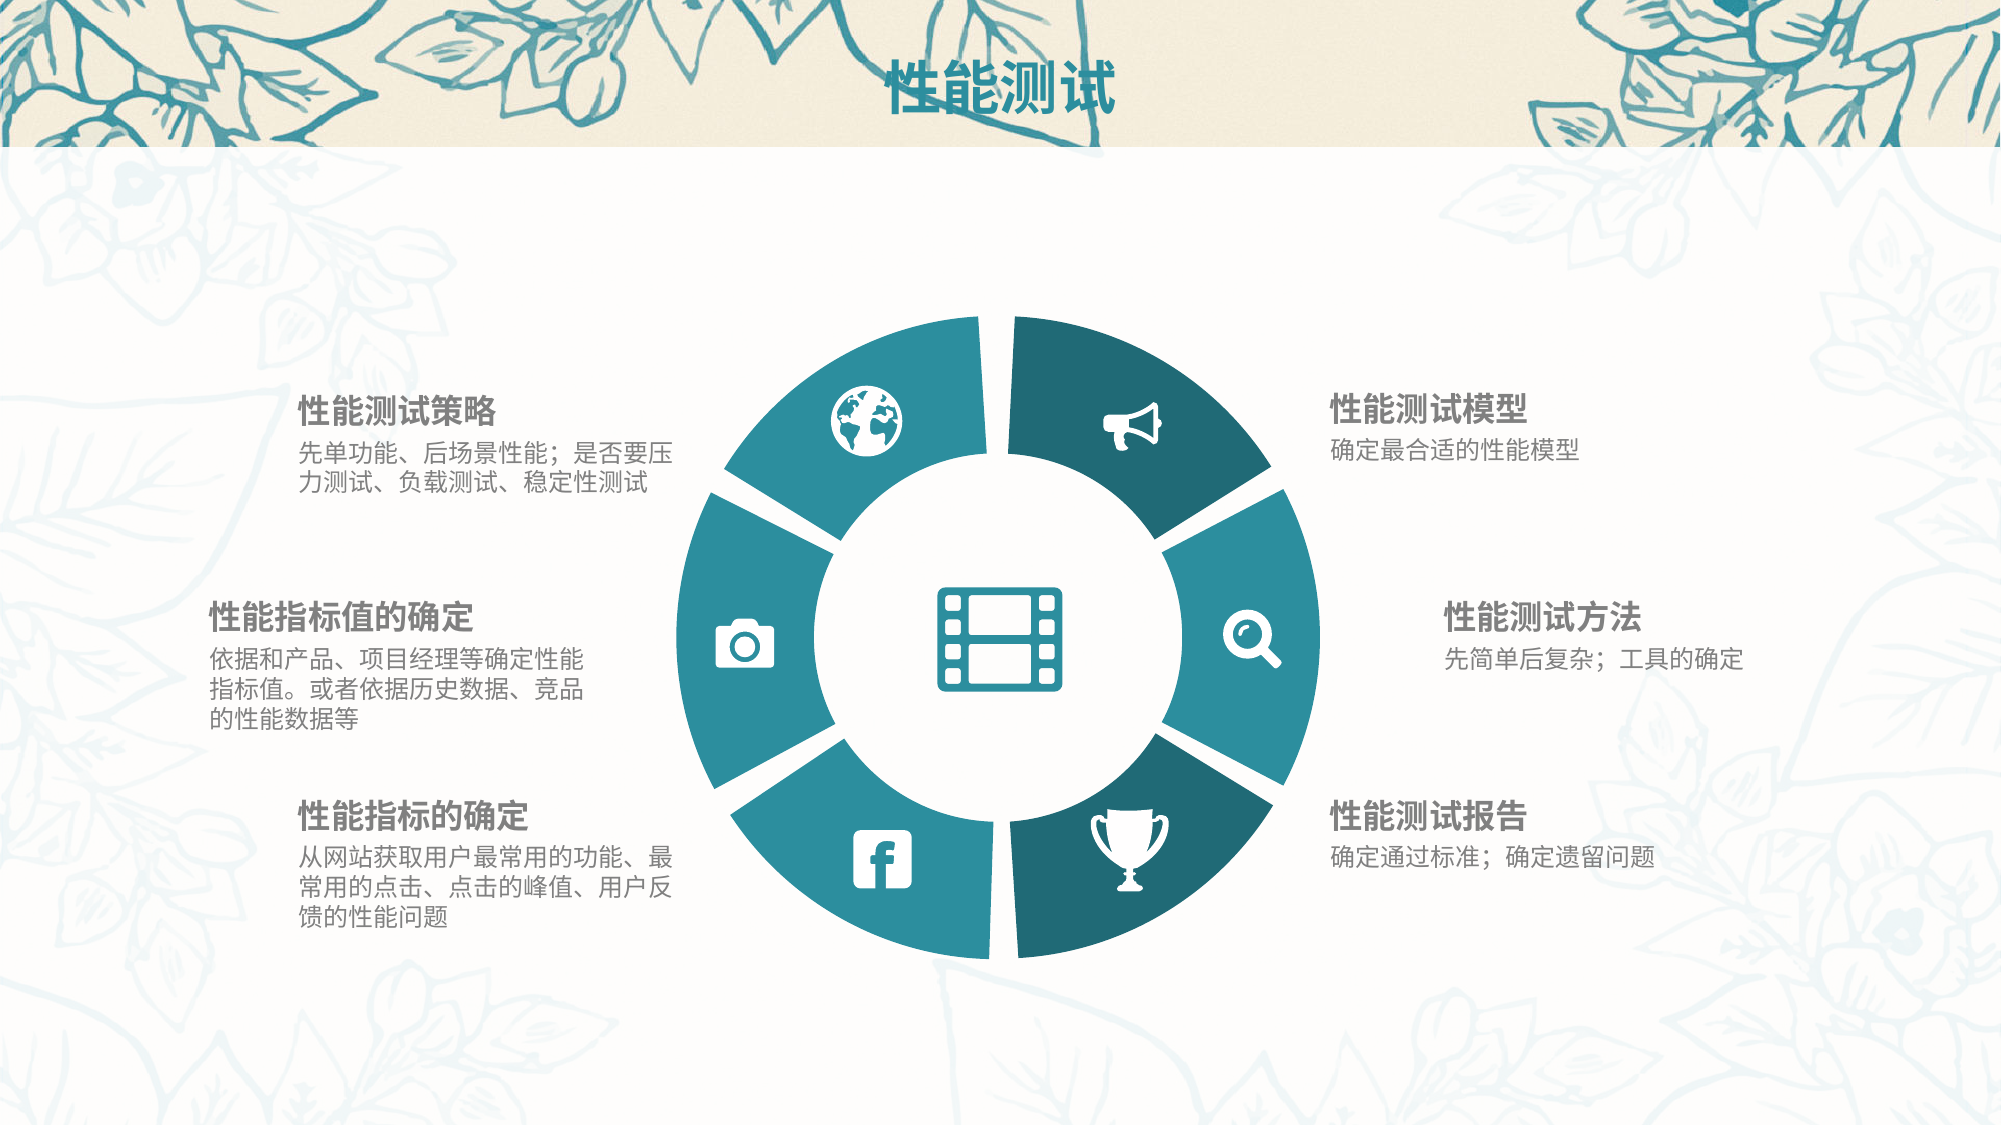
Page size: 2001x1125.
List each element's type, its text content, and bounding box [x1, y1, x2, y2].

picture [0, 0, 2001, 1125]
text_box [723, 316, 987, 541]
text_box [730, 738, 994, 960]
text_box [1329, 387, 1714, 466]
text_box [1329, 795, 1714, 873]
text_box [1007, 316, 1272, 540]
title 性能测试 [137, 34, 1863, 148]
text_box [297, 795, 682, 933]
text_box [676, 492, 836, 790]
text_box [297, 390, 682, 498]
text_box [208, 596, 593, 735]
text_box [1443, 596, 1827, 674]
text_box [1161, 489, 1320, 786]
text_box [937, 587, 1063, 692]
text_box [1009, 733, 1274, 959]
